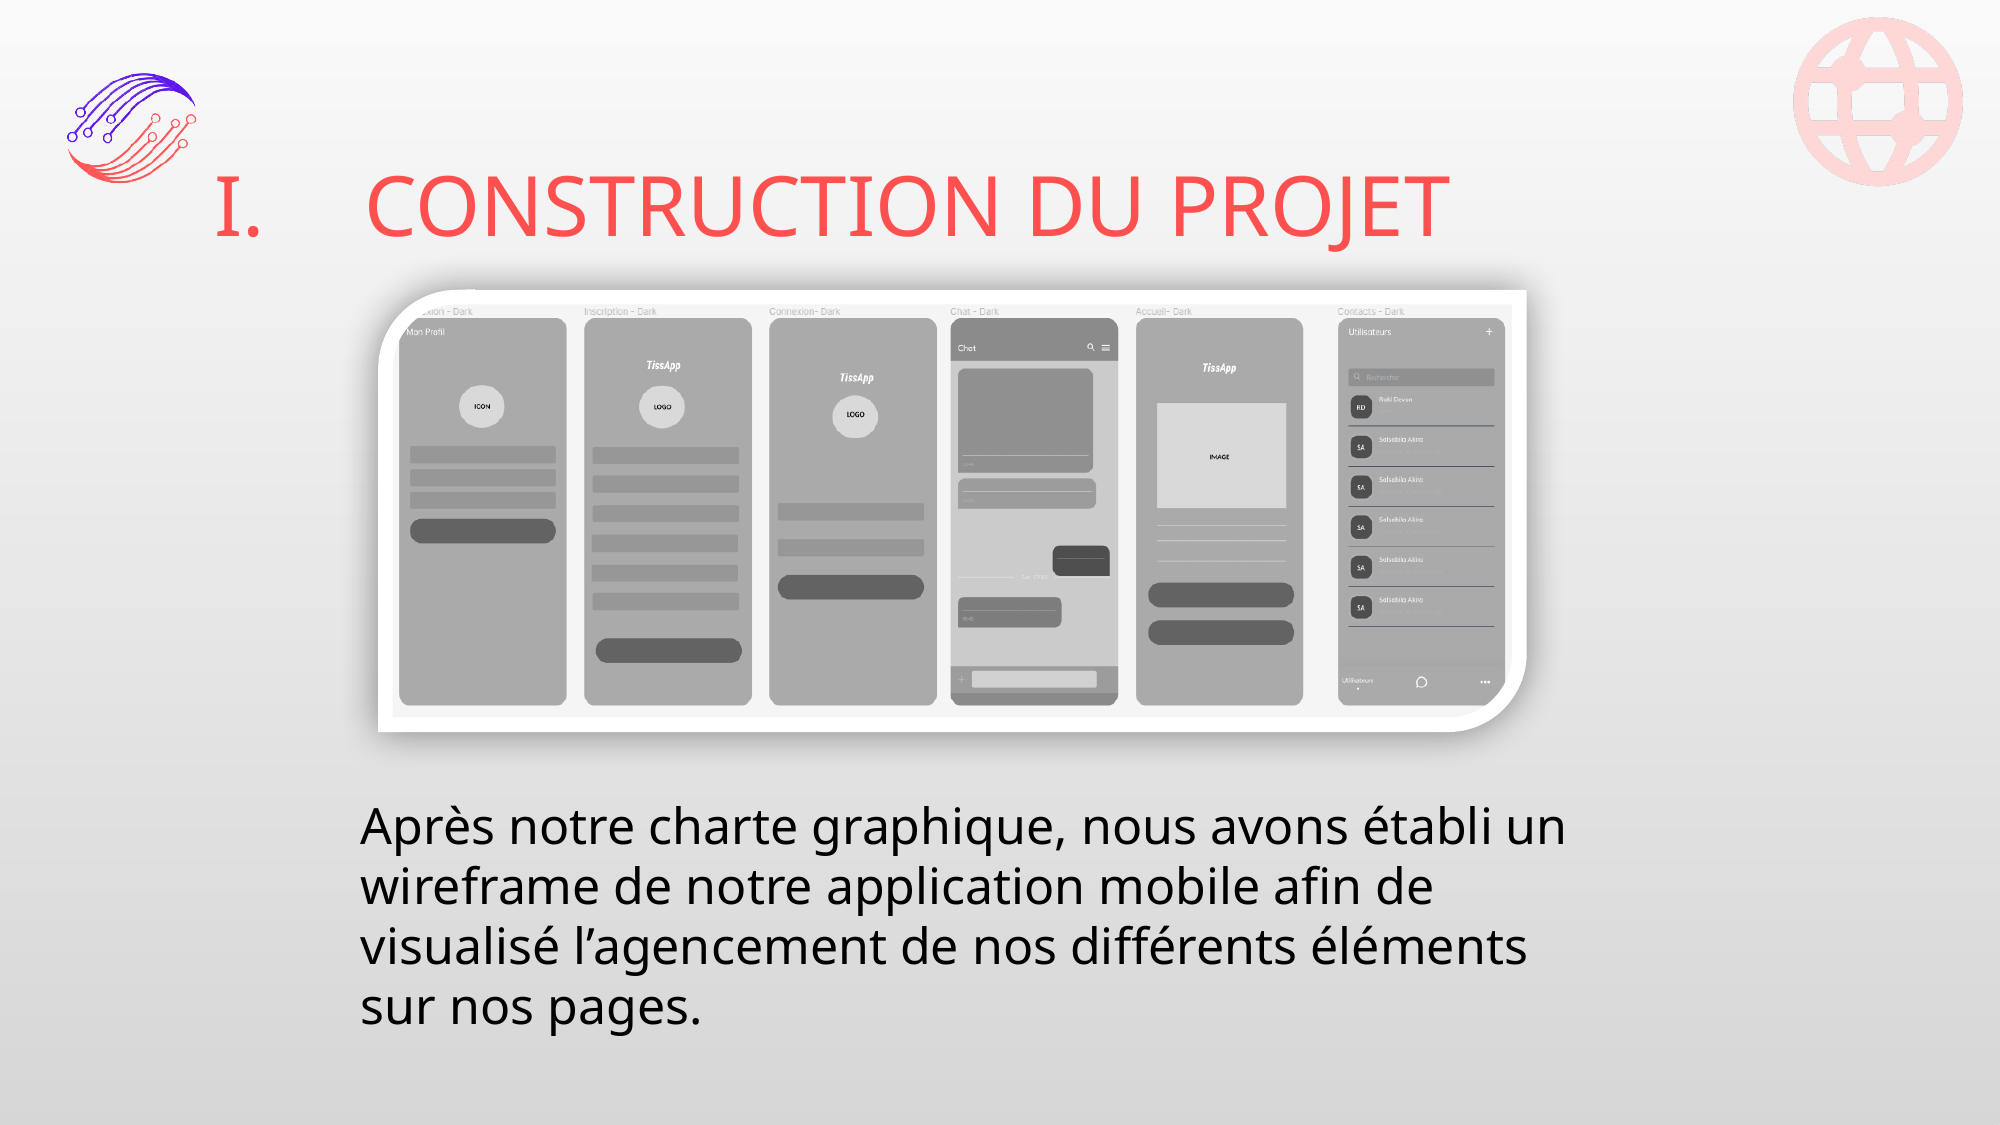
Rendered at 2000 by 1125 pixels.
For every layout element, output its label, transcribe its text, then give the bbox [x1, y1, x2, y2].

picture [385, 297, 1520, 725]
title I. Construction du projet [370, 45, 1800, 263]
list Après notre charte graphique, nous avons établi un wireframe de notre application mobile afin de visualisé l’agencement de nos différents éléments sur nos pages. [338, 786, 1614, 1125]
picture [1759, 0, 1997, 220]
picture [0, 0, 370, 393]
